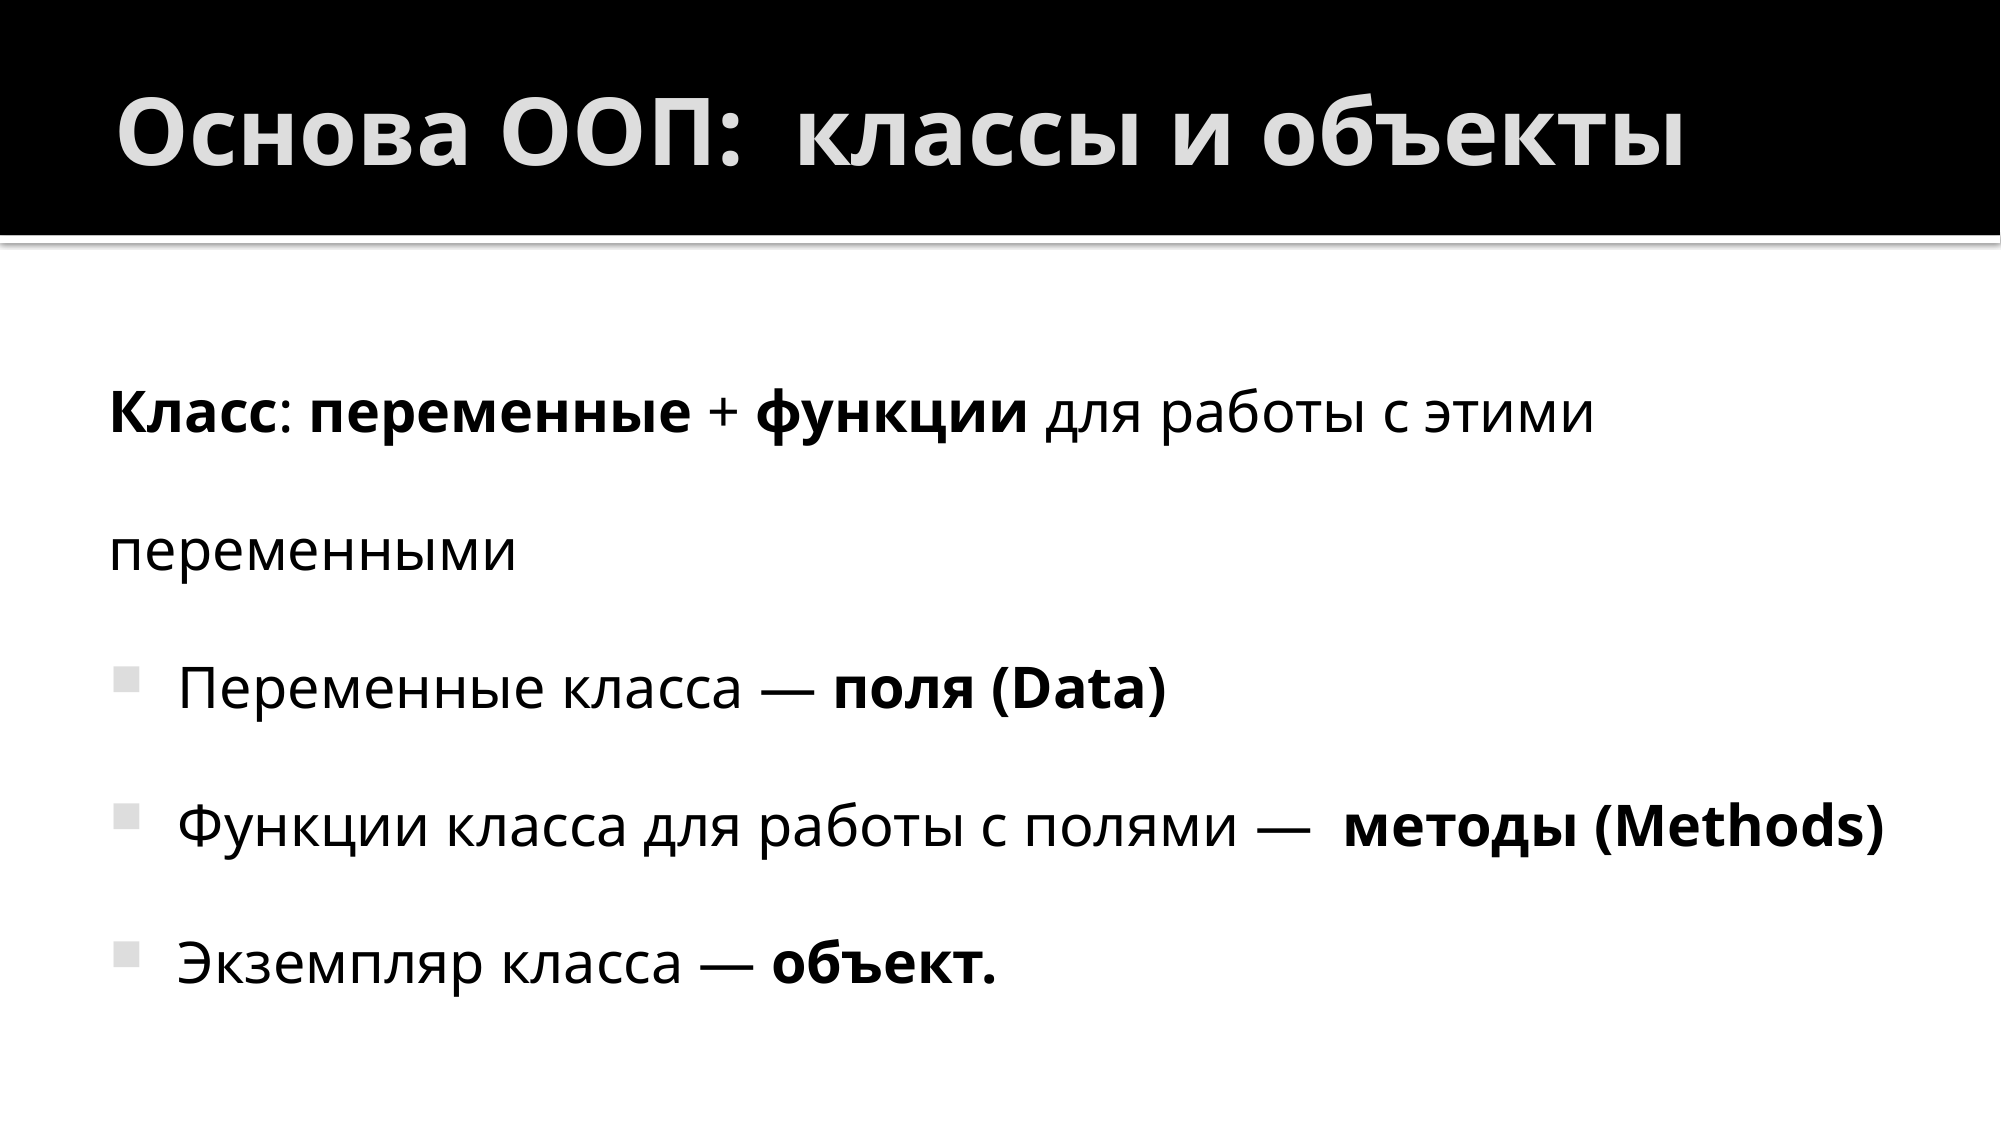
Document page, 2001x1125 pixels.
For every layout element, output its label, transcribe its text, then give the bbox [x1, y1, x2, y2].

list Класс: переменные + функции для работы с этими переменными Переменные класса — поля (Data) Функции класса для работы с полями — методы (Methods) Экземпляр класса — объект. [99, 291, 1900, 1050]
title Основа ООП: классы и объекты [99, 25, 1900, 231]
